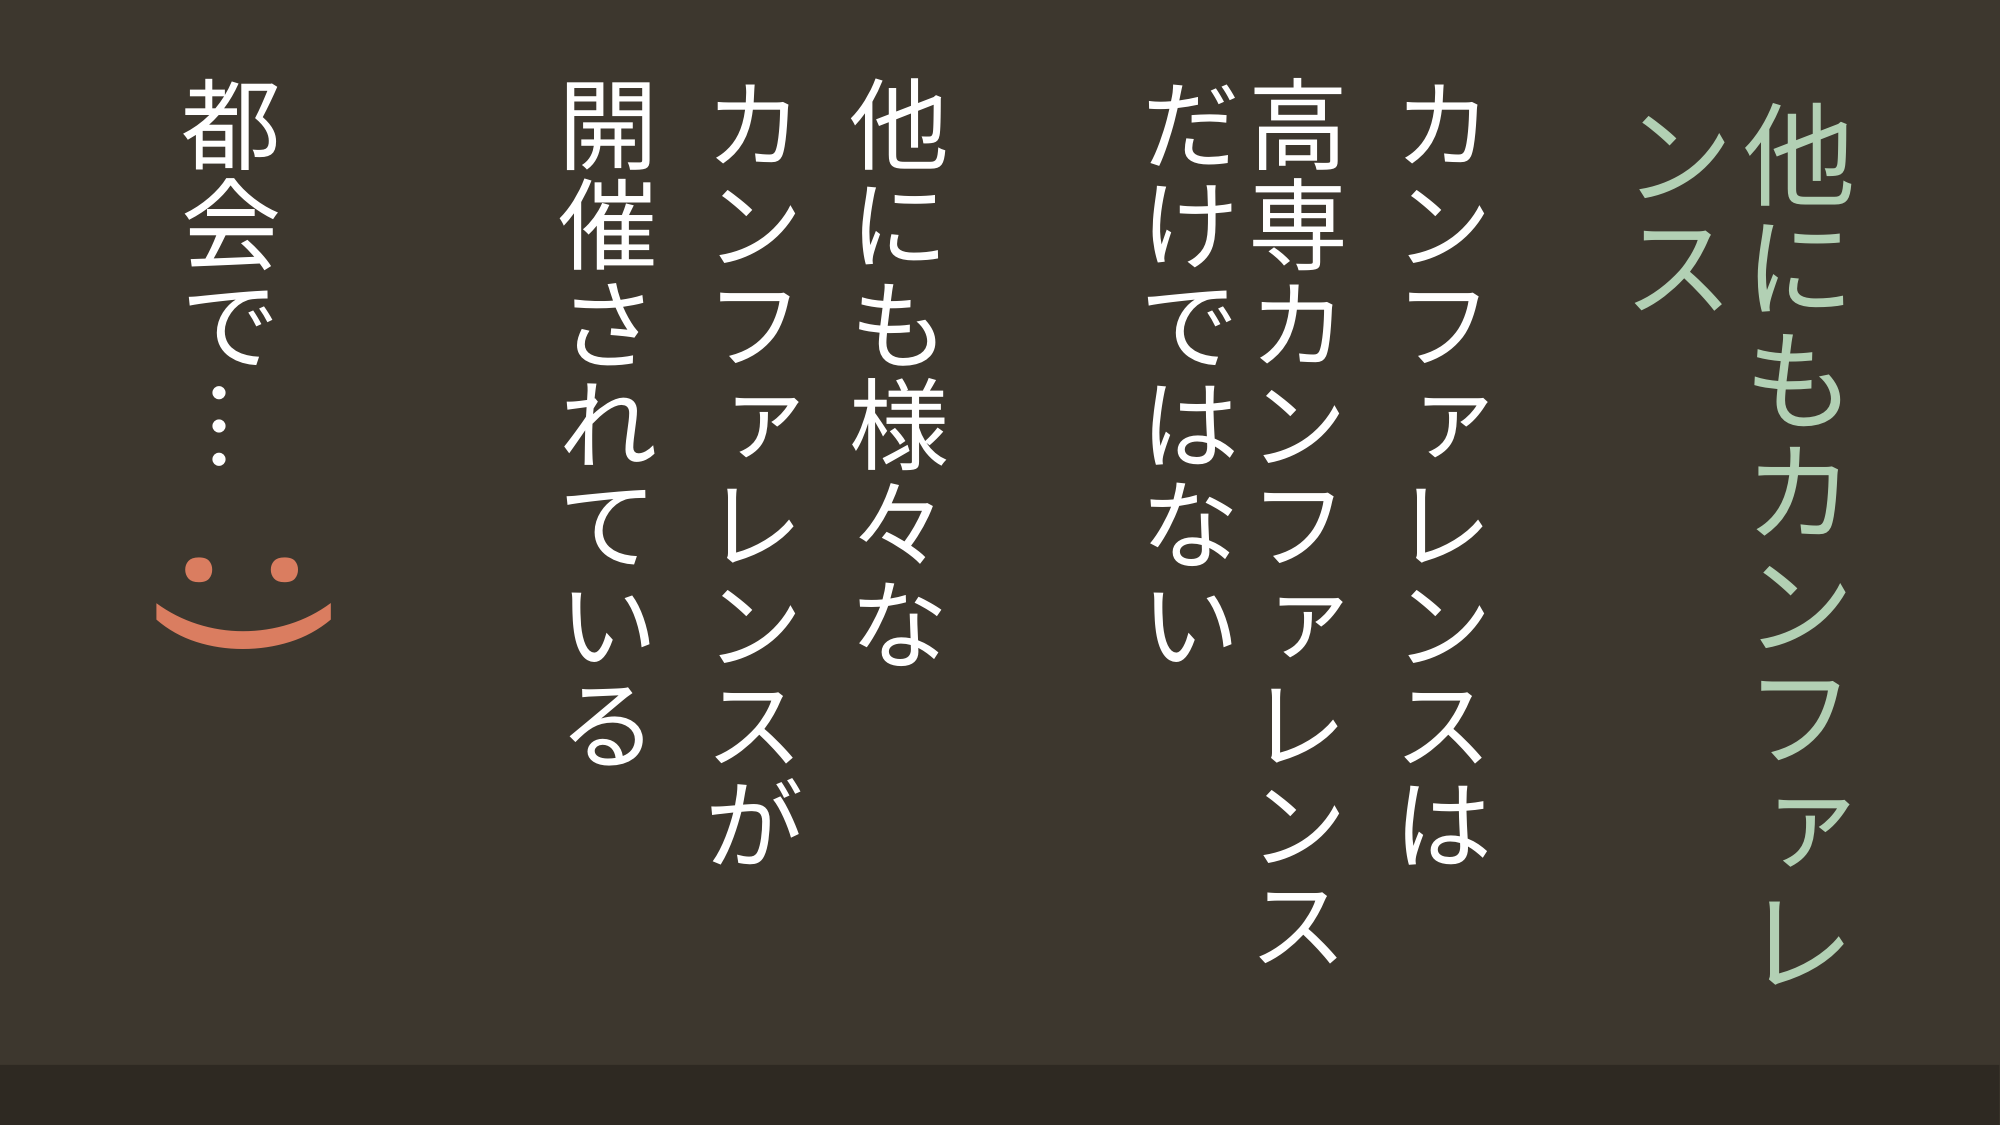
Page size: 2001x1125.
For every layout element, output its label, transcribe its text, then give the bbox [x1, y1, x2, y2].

list カンファレンスは 高専カンファレンスだけではない 他にも様々な カンファレンスが 開催されている 都会で… :) [137, 59, 1538, 1014]
title 他にもカンファレンス [1598, 59, 1861, 1014]
